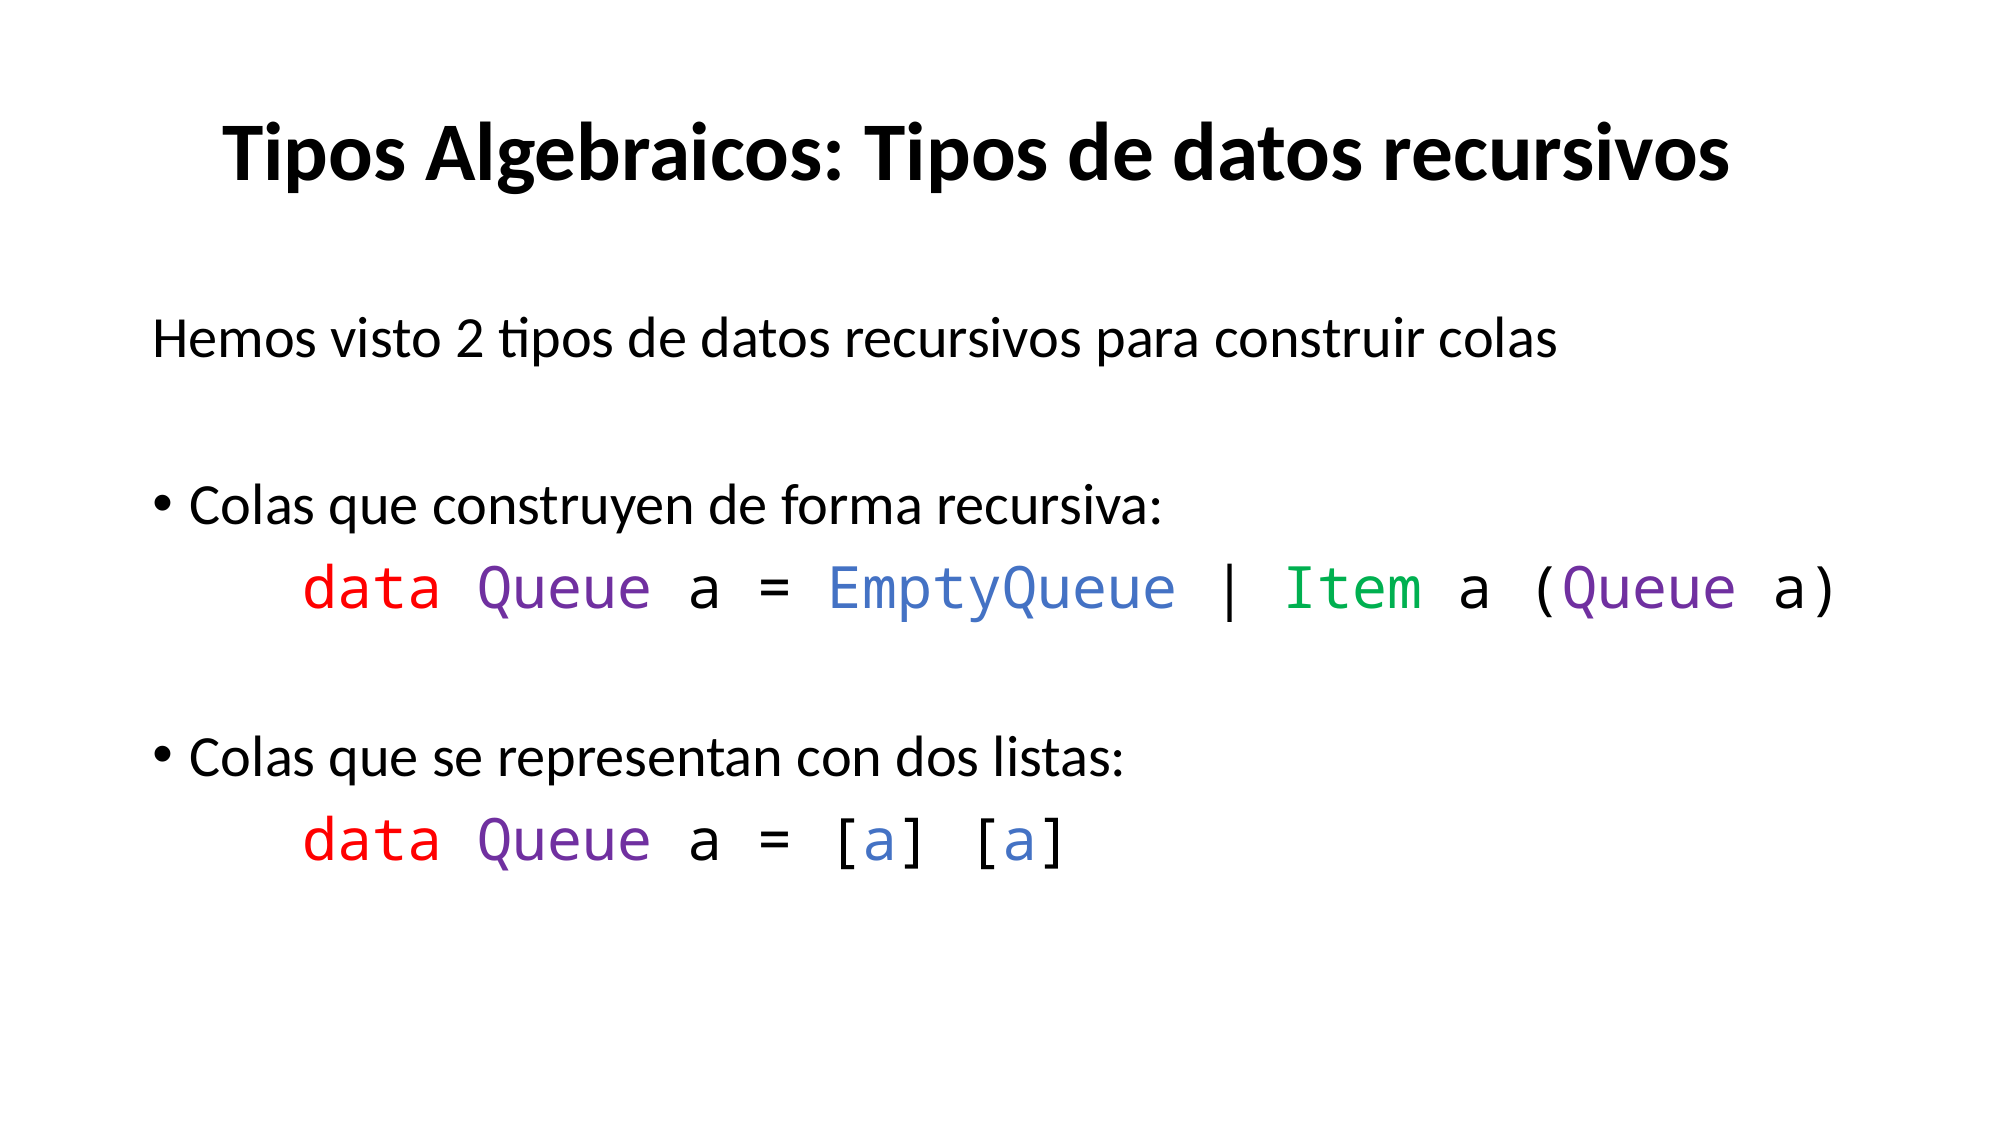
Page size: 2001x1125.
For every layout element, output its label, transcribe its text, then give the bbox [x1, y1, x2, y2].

text_box Tipos Algebraicos: Tipos de datos recursivos [114, 44, 1840, 262]
list Hemos visto 2 tipos de datos recursivos para construir colas Colas que construyen de forma recursiva: data Queue a = EmptyQueue | Item a (Queue a) Colas que se representan con dos listas: data Queue a = [a] [a] [137, 299, 1863, 1014]
